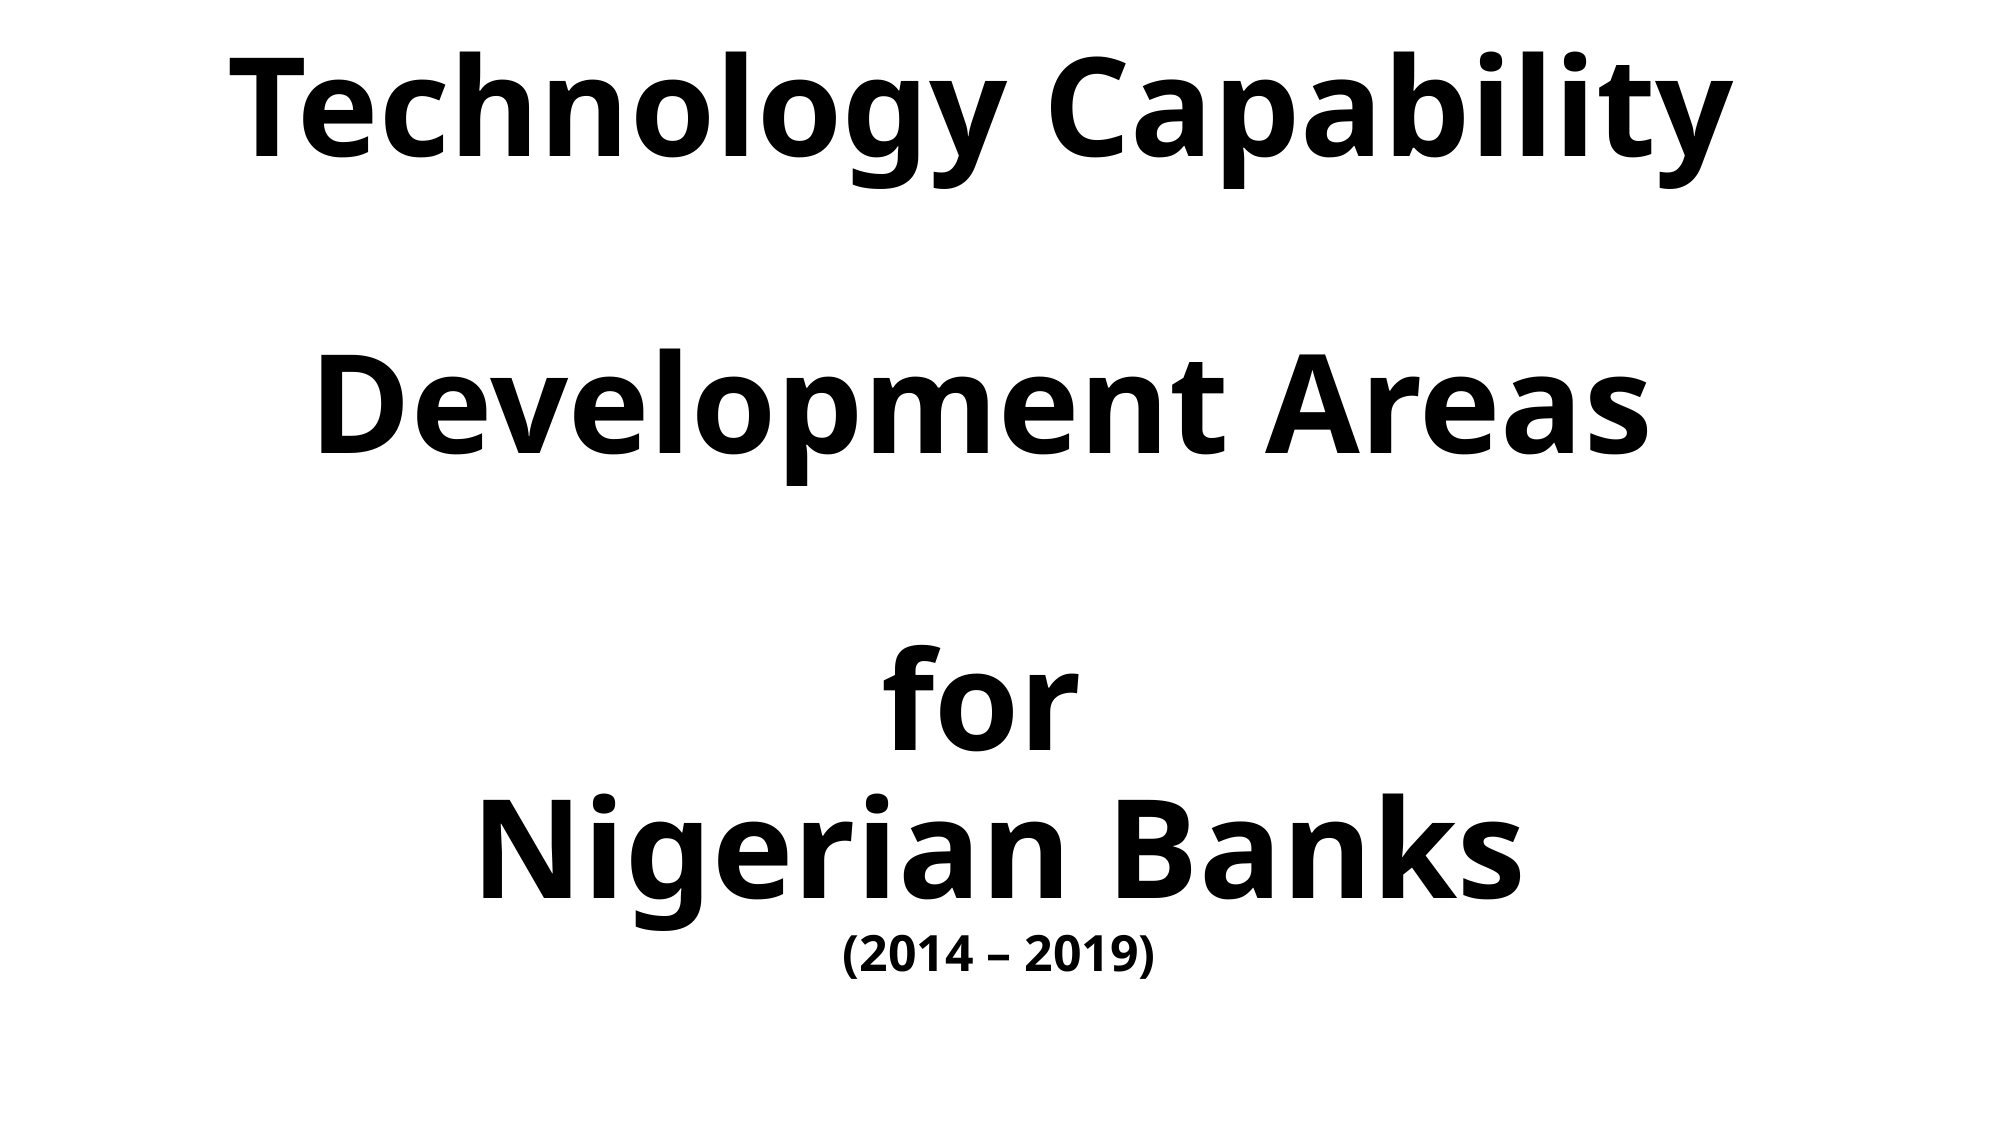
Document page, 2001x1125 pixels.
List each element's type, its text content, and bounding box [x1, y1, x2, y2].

title Technology Capability Development Areas for Nigerian Banks (2014 – 2019) [22, 282, 1976, 738]
